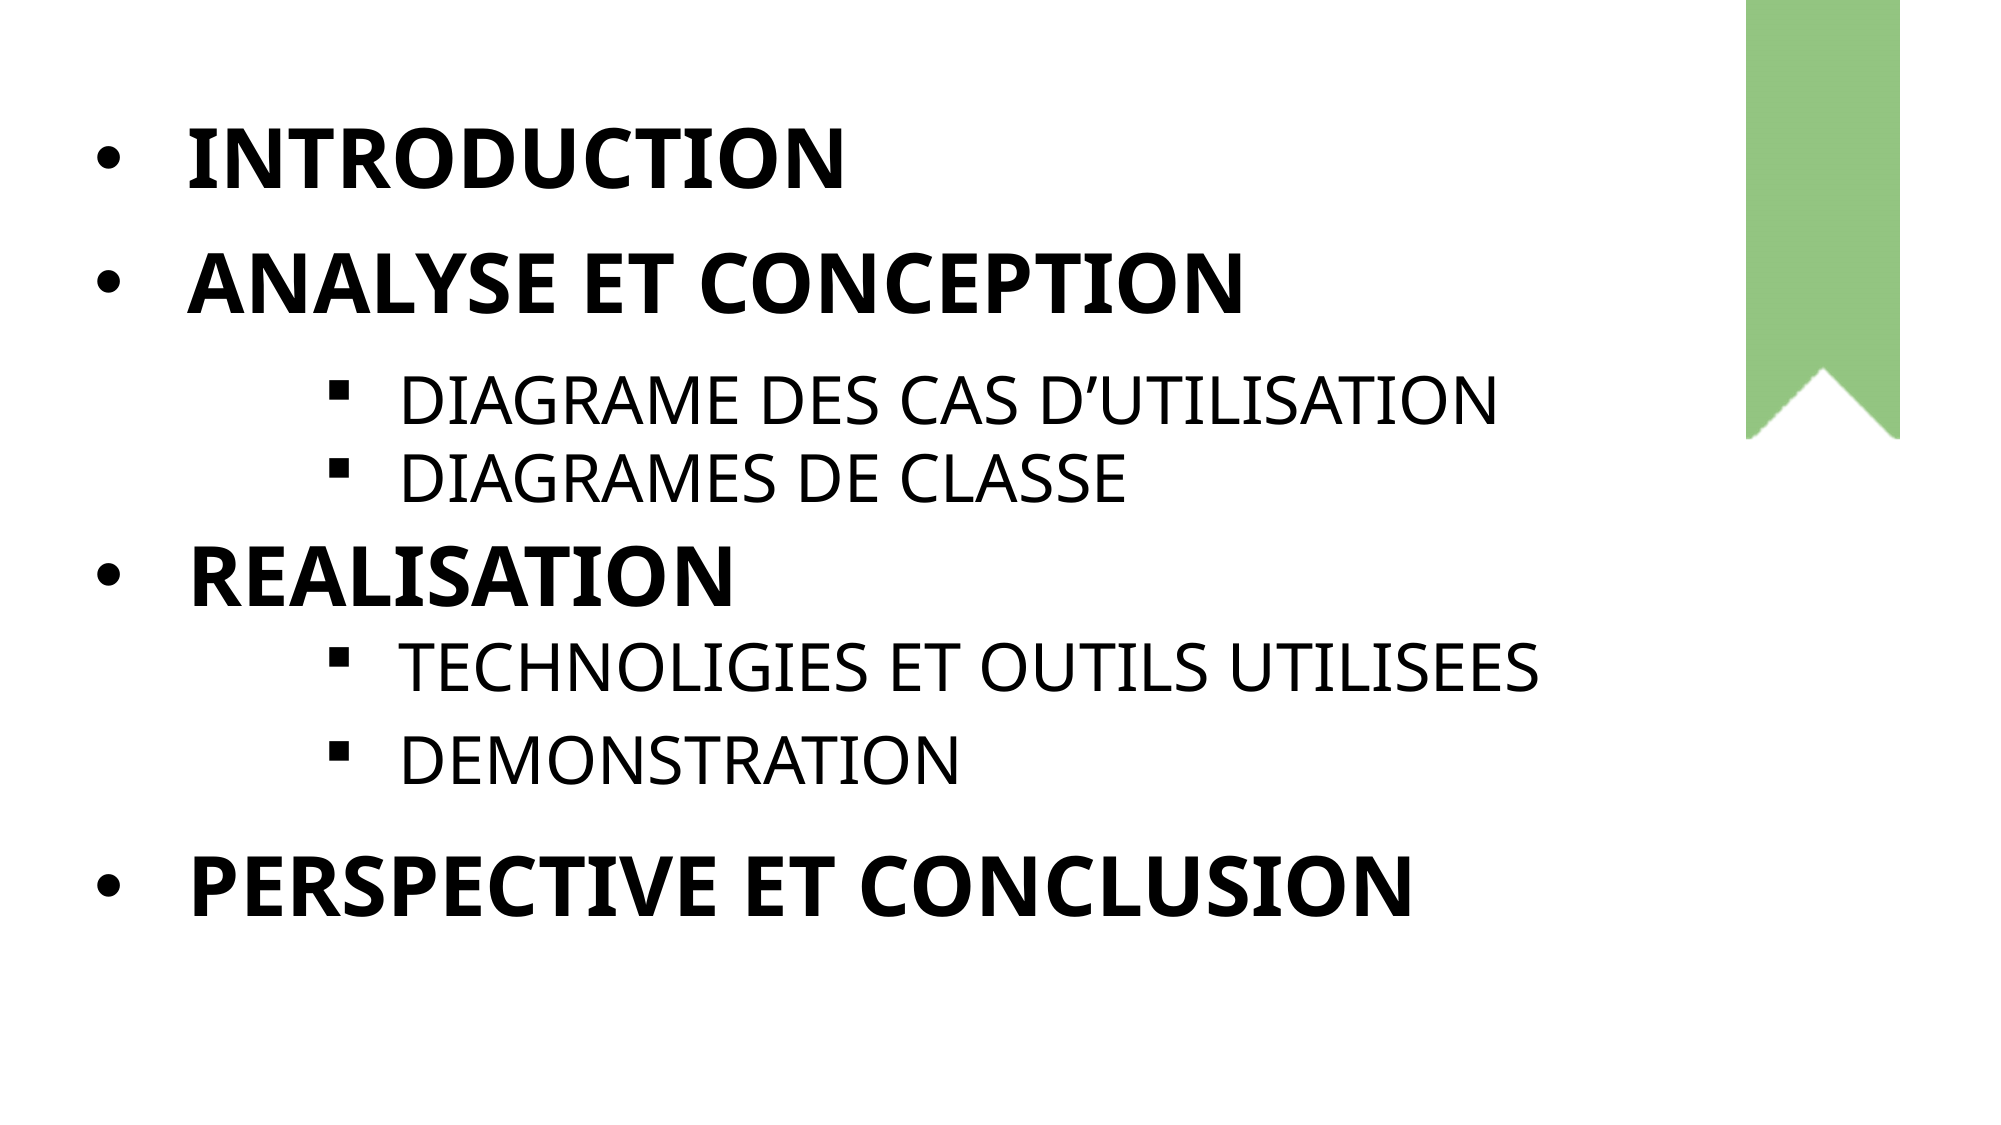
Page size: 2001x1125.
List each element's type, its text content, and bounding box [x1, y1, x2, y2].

text_box TECHNOLIGIES ET OUTILS UTILISEES [309, 589, 1863, 683]
text_box PERSPECTIVE ET CONCLUSION [79, 781, 1805, 999]
picture [1746, 0, 1900, 448]
text_box ANALYSE ET CONCEPTION [79, 177, 1746, 395]
title INTRODUCTION [79, 53, 1746, 177]
text_box DIAGRAMES DE CLASSE [309, 400, 1863, 561]
text_box DEMONSTRATION [309, 683, 1863, 844]
text_box DIAGRAME DES CAS D’UTILISATION [309, 322, 1746, 400]
text_box REALISATION [79, 470, 1805, 688]
